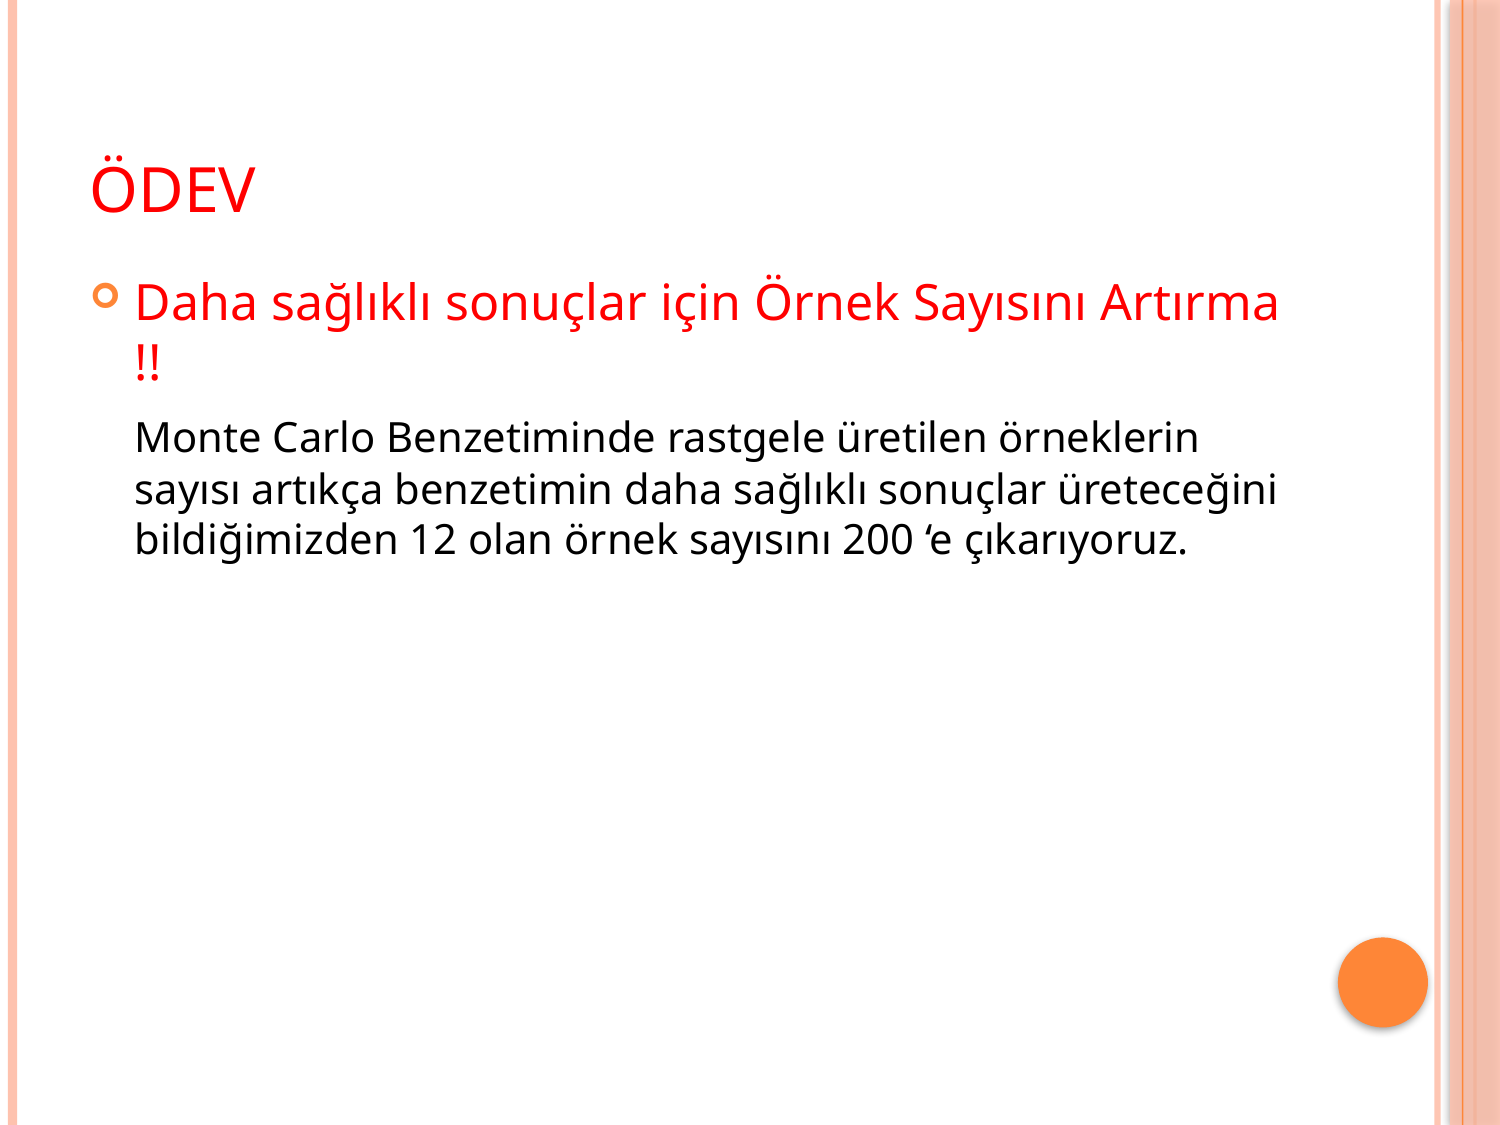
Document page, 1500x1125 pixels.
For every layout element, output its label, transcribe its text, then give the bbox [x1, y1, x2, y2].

list Daha sağlıklı sonuçlar için Örnek Sayısını Artırma !! Monte Carlo Benzetiminde rastgele üretilen örneklerin sayısı artıkça benzetimin daha sağlıklı sonuçlar üreteceğini bildiğimizden 12 olan örnek sayısını 200 ‘e çıkarıyoruz. [75, 262, 1300, 1062]
title ÖDEV [75, 45, 1300, 233]
